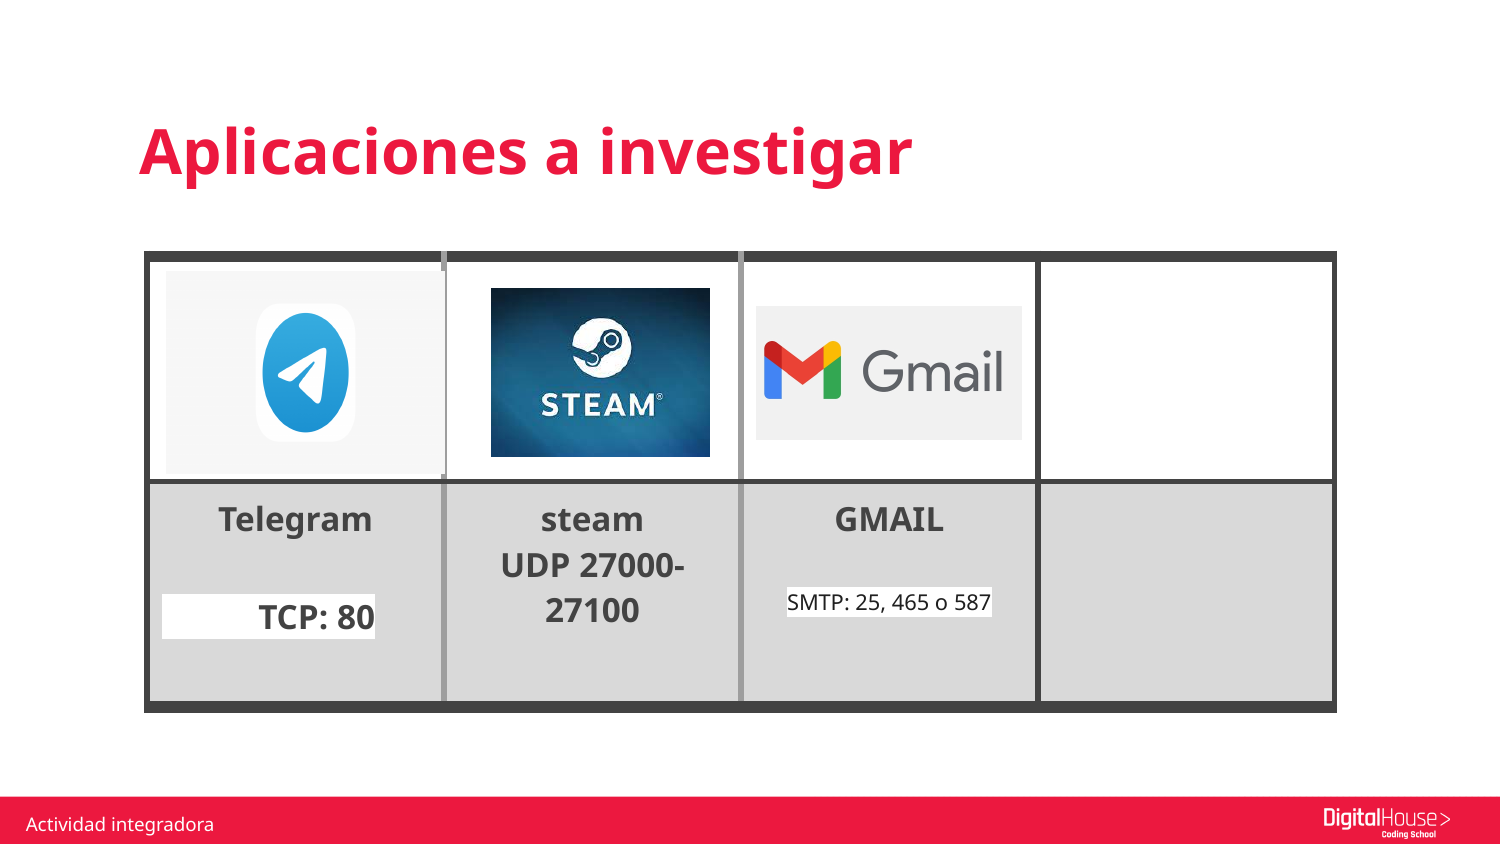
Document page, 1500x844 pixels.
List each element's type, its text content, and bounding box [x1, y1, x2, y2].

picture [1324, 808, 1450, 839]
table_header [1041, 262, 1332, 479]
picture [462, 288, 719, 457]
table_cell [1041, 484, 1332, 701]
table_header [744, 262, 1035, 479]
text_box Aplicaciones a investigar [124, 99, 1019, 203]
table_header [447, 262, 738, 479]
picture [755, 306, 1023, 440]
table_header [150, 262, 441, 479]
table_cell Telegram TCP: 80 [150, 484, 441, 701]
table_cell GMAIL SMTP: 25, 465 o 587 [744, 484, 1035, 701]
picture [166, 271, 445, 475]
table_cell steam UDP 27000-27100 [447, 484, 738, 701]
